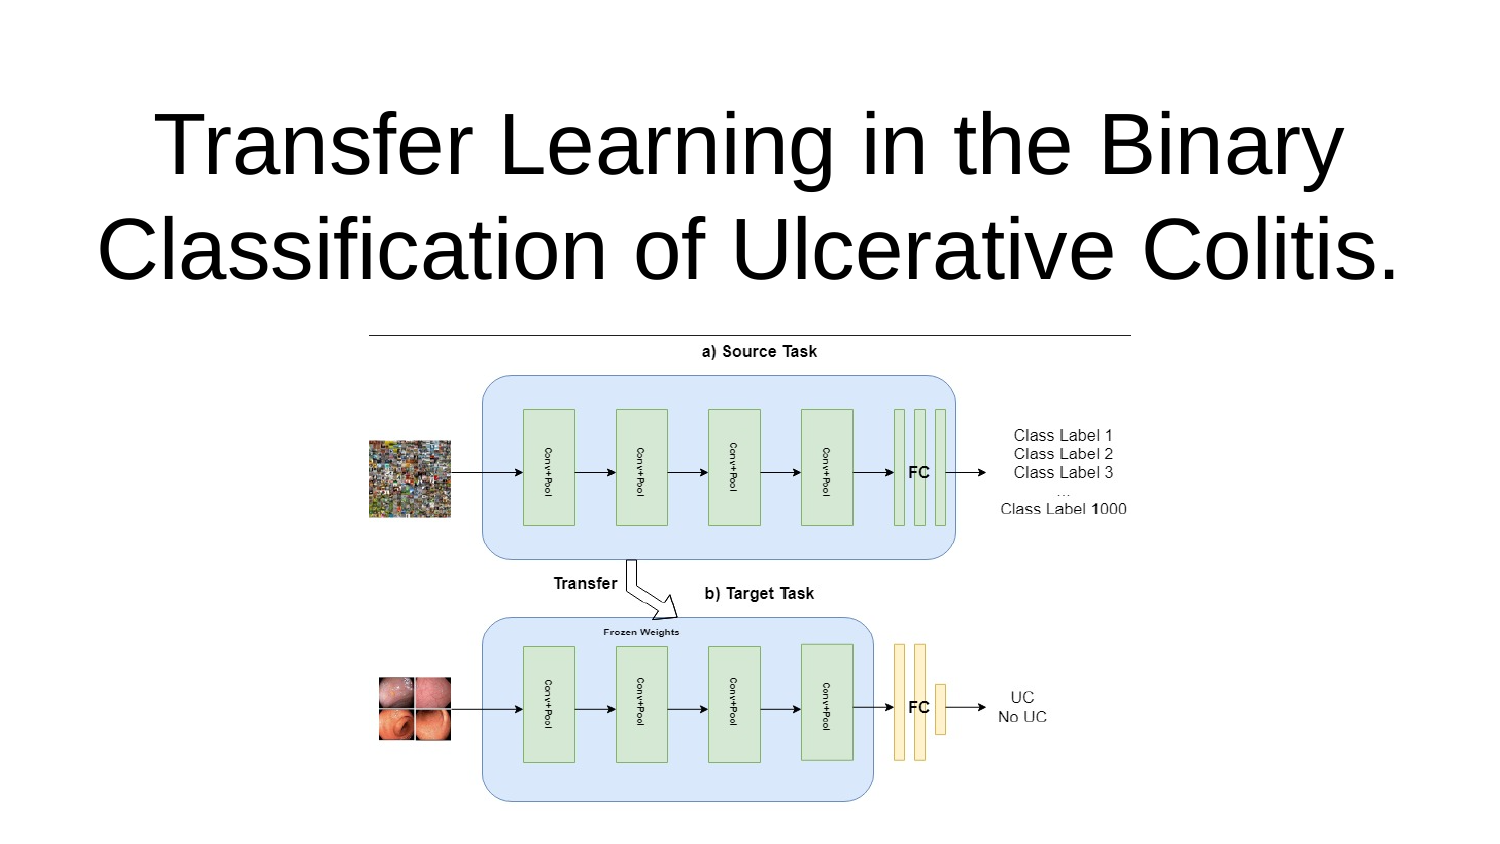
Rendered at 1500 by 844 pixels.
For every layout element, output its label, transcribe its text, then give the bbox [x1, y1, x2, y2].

title Transfer Learning in the Binary Classification of Ulcerative Colitis. [51, 55, 1449, 312]
picture [369, 335, 1131, 812]
